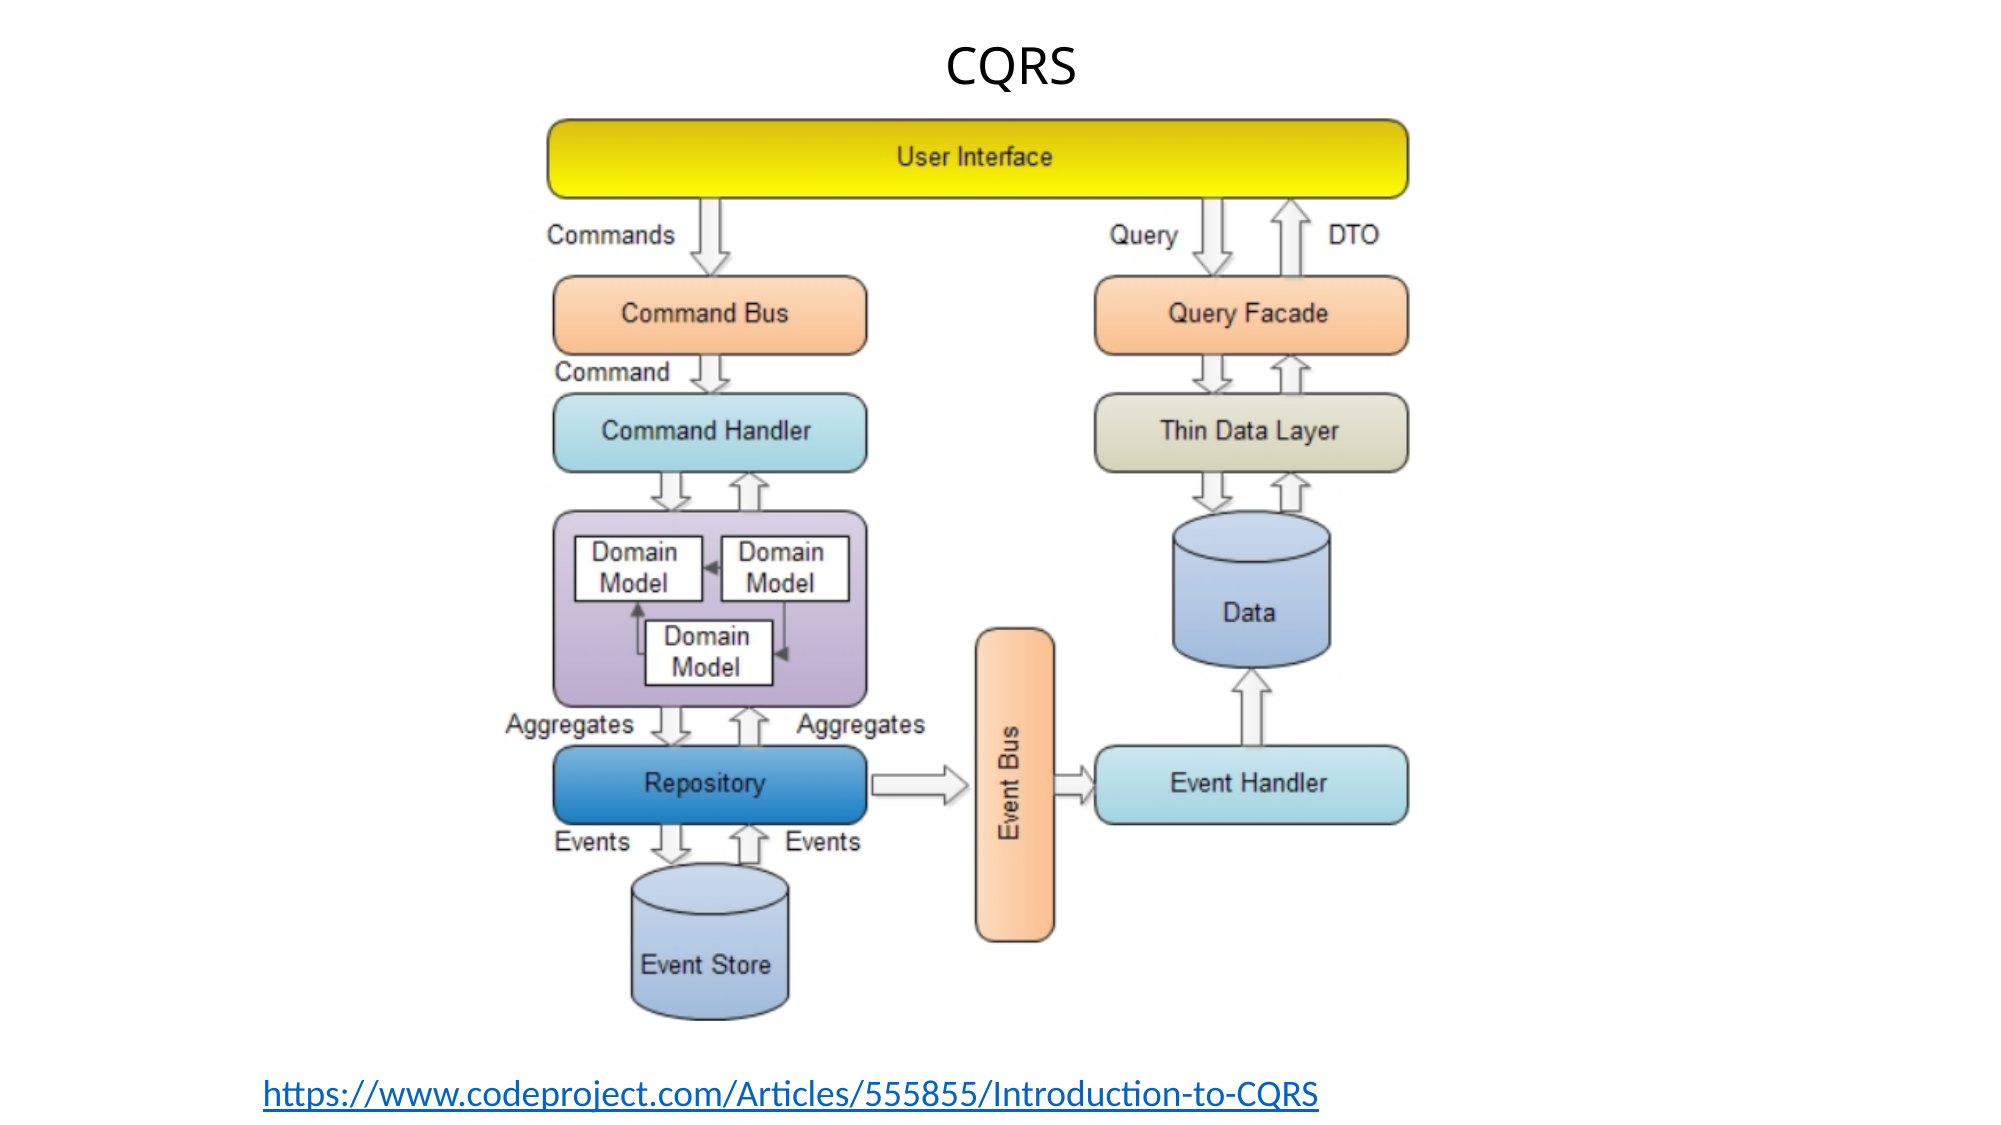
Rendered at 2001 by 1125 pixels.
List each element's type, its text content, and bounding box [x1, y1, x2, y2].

text_box https://www.codeproject.com/Articles/555855/Introduction-to-CQRS [247, 1061, 1462, 1122]
title CQRS [60, 32, 1964, 104]
picture [467, 92, 1532, 1032]
